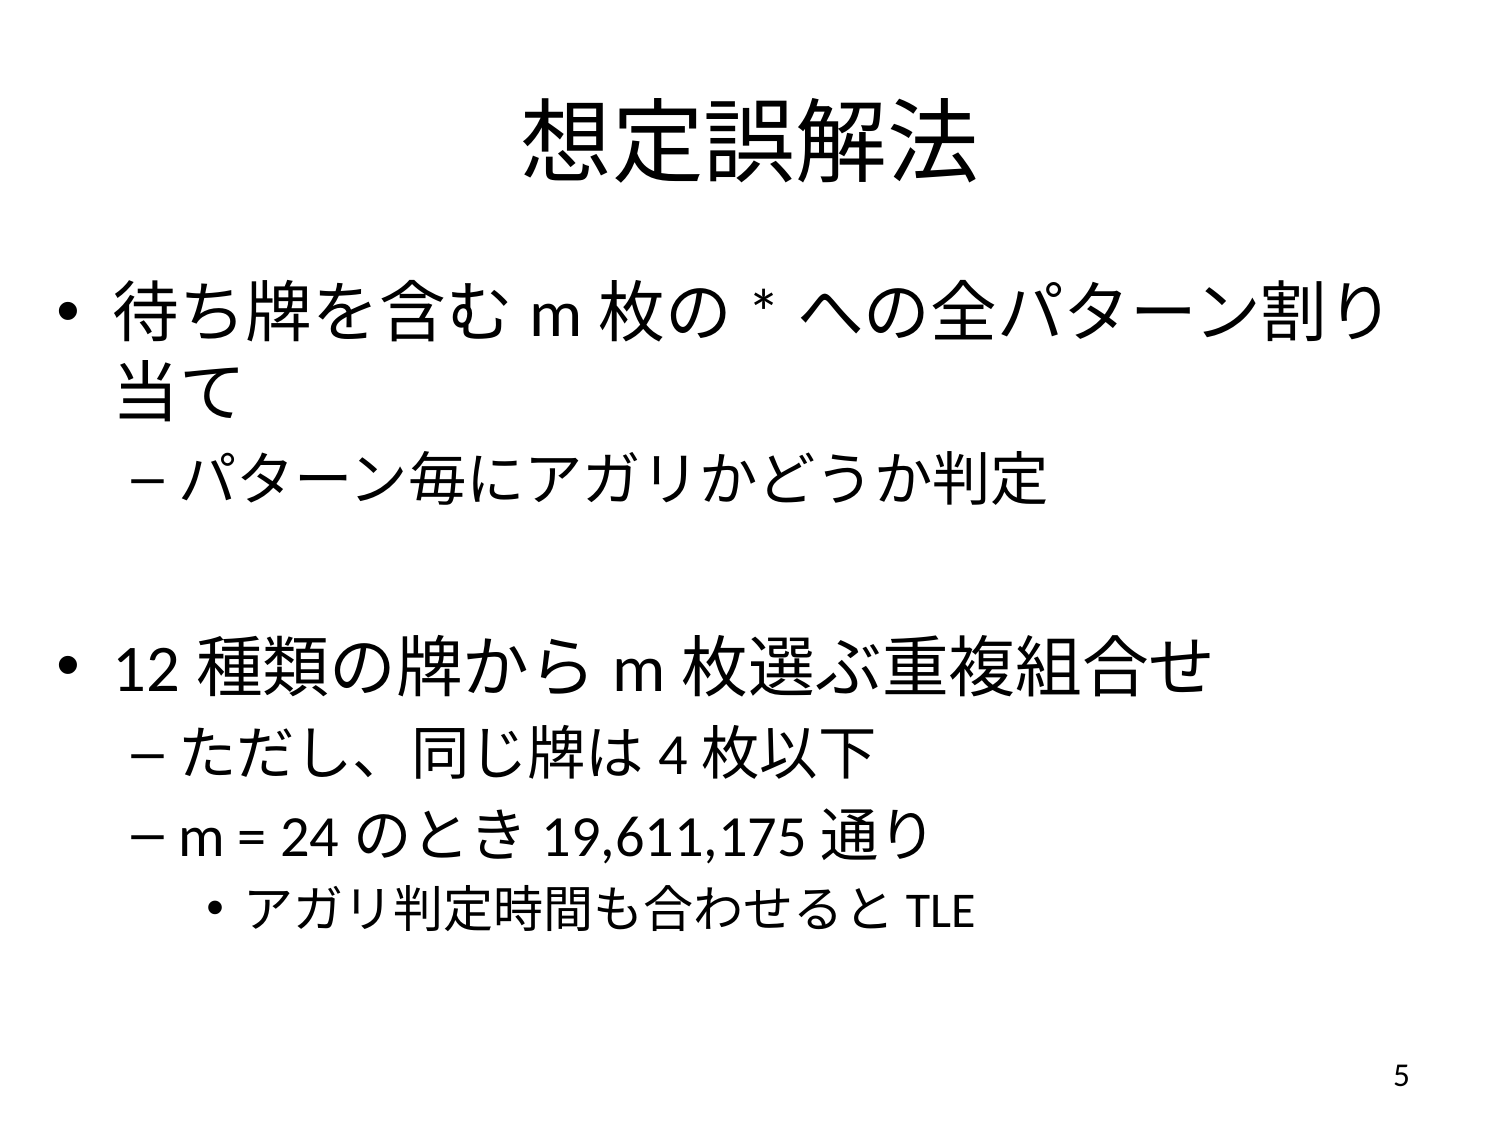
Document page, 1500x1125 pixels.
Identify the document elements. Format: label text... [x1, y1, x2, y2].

title 想定誤解法 [75, 45, 1425, 233]
list 待ち牌を含むm枚の*への全パターン割り当て パターン毎にアガリかどうか判定 12種類の牌からm枚選ぶ重複組合せ ただし、同じ牌は4枚以下 m = 24のとき19,611,175通り アガリ判定時間も合わせるとTLE [41, 262, 1447, 1005]
slide_number 5 [1074, 1042, 1425, 1103]
